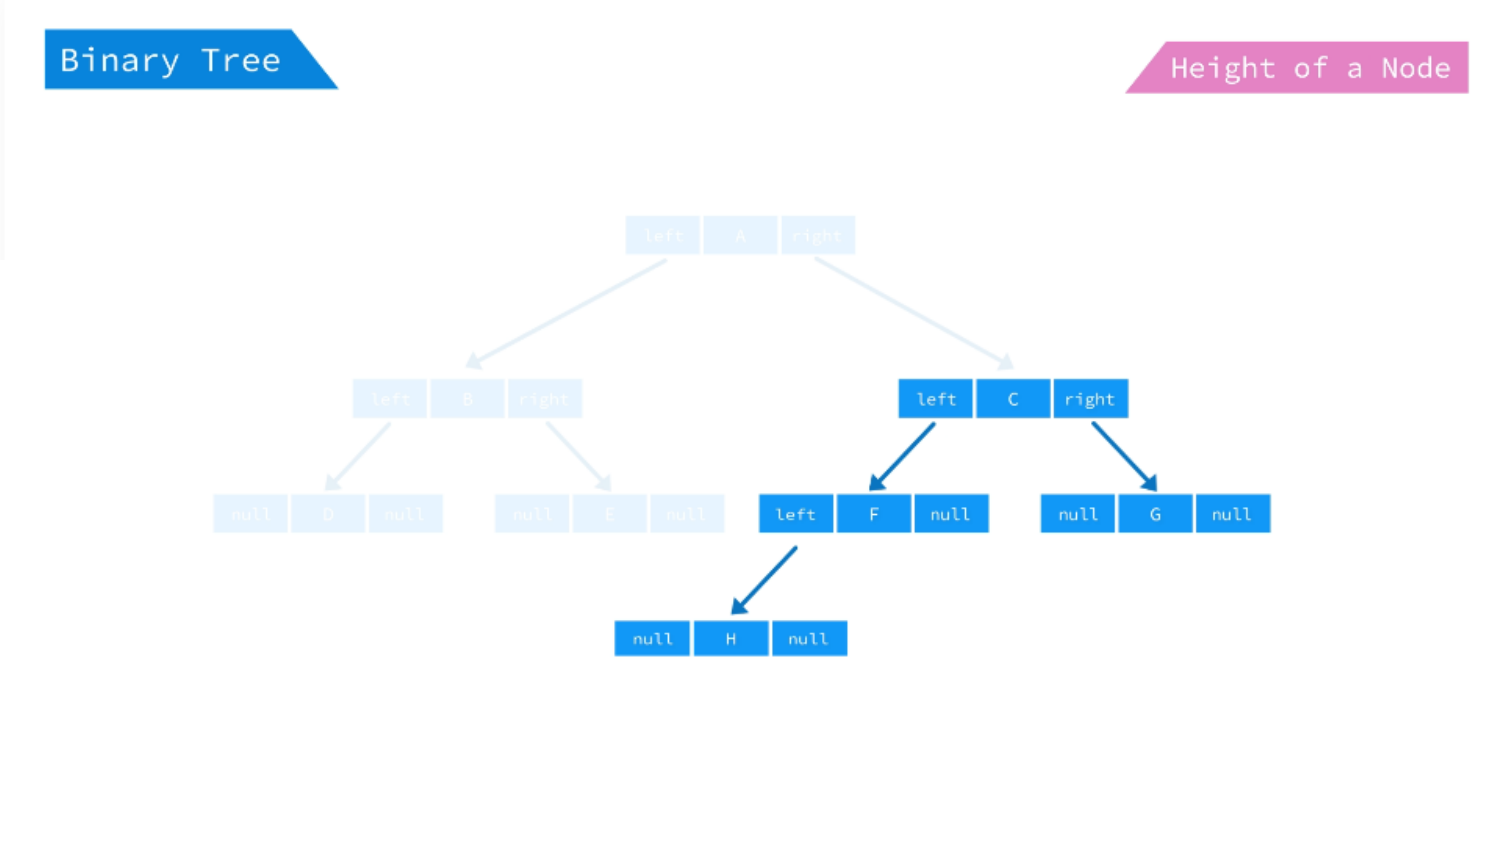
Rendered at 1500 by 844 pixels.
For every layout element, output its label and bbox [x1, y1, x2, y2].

picture [0, 0, 1499, 717]
